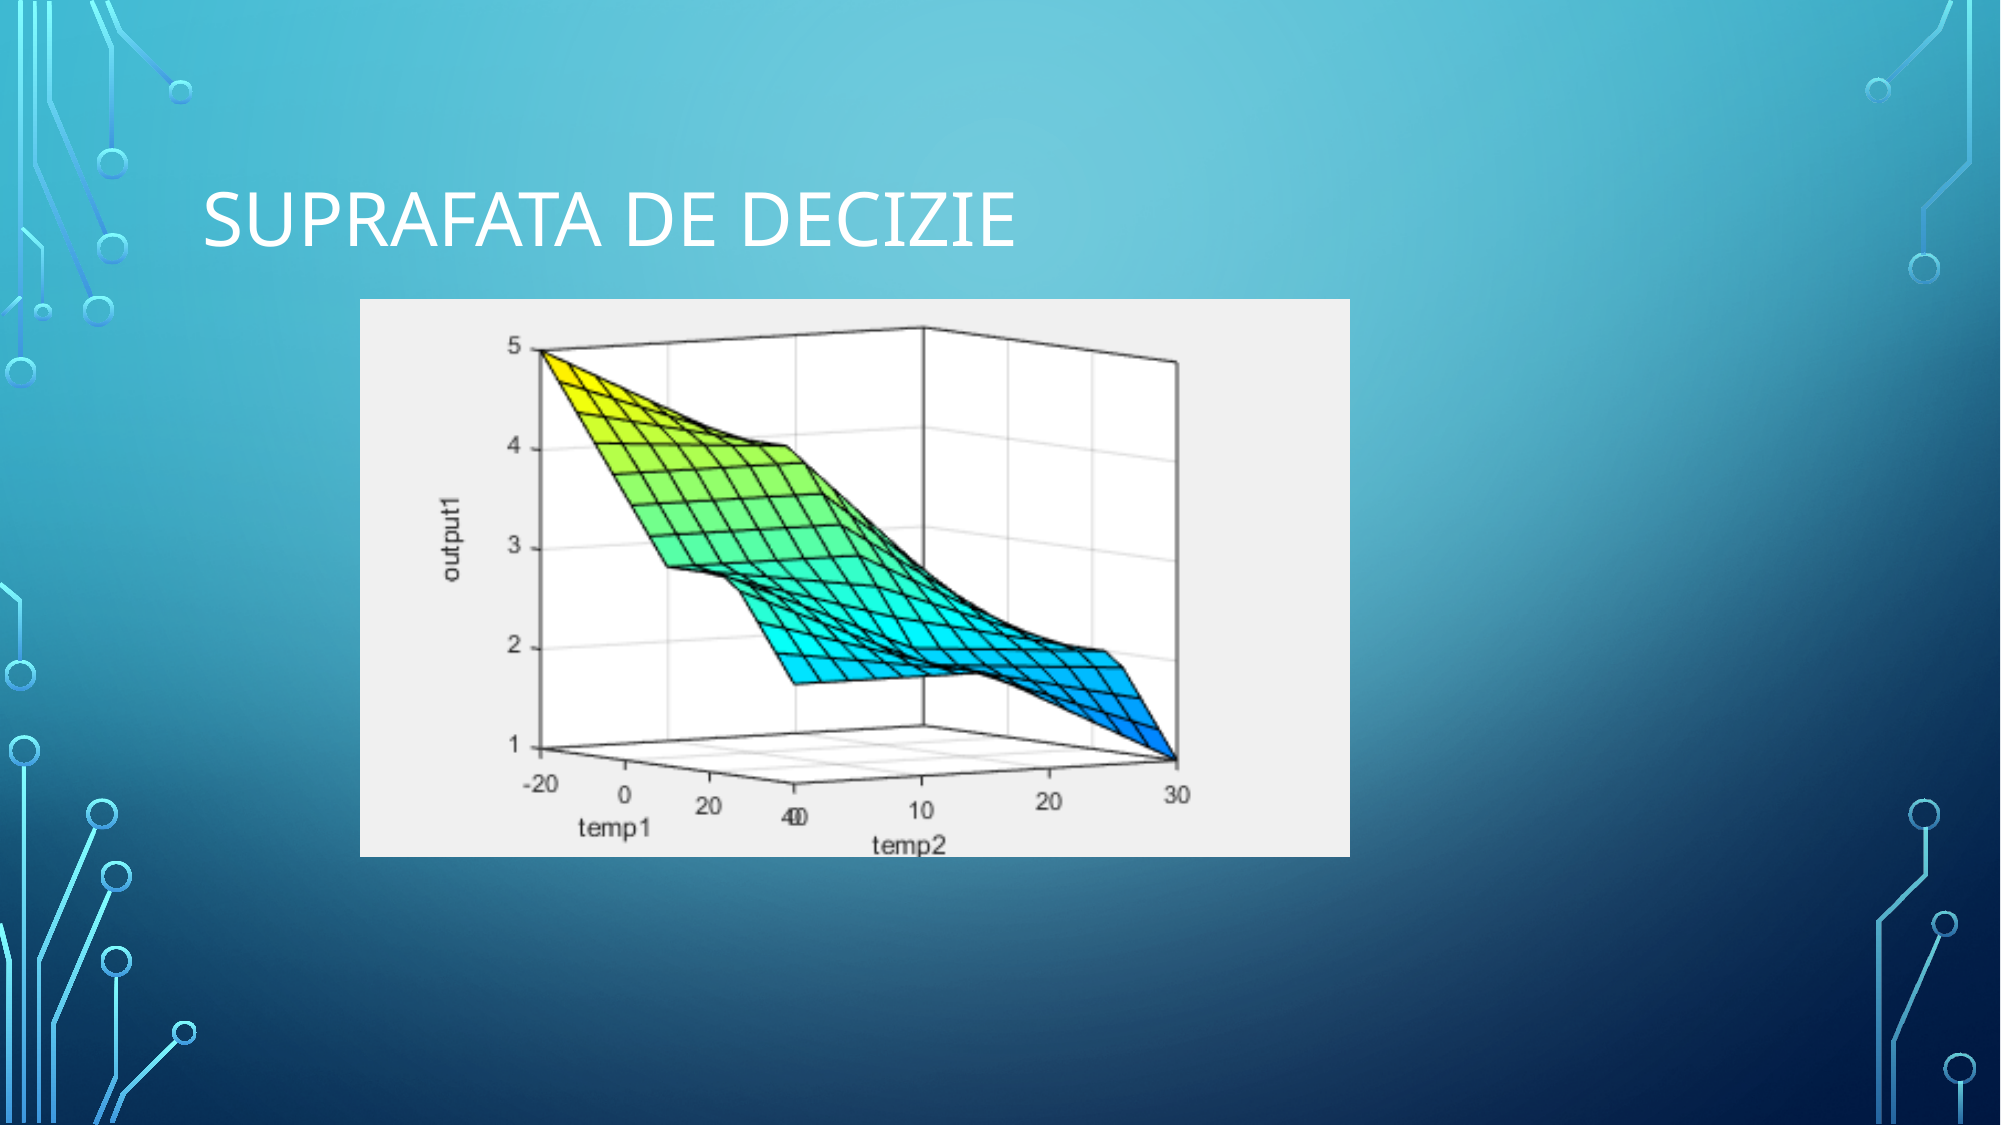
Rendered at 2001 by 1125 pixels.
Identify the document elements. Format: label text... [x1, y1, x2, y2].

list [360, 299, 1350, 857]
title Suprafata de decizie [187, 101, 1813, 344]
